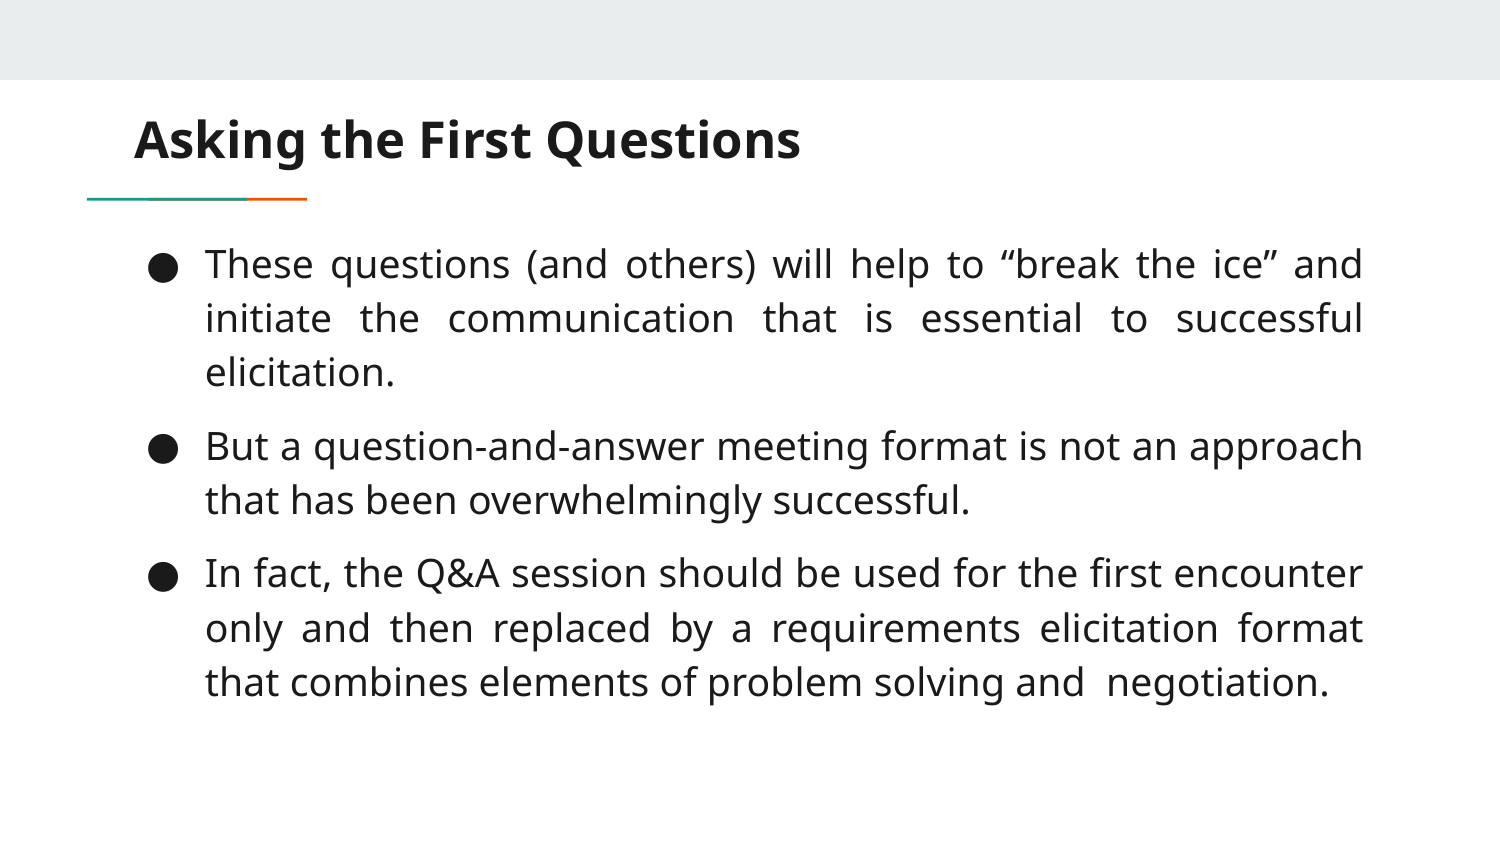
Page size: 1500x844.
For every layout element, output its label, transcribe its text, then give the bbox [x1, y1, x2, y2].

list These questions (and others) will help to “break the ice” and initiate the communication that is essential to successful elicitation. But a question-and-answer meeting format is not an approach that has been overwhelmingly successful. In fact, the Q&A session should be used for the first encounter only and then replaced by a requirements elicitation format that combines elements of problem solving and negotiation. [119, 217, 1381, 777]
title Asking the First Questions [119, 92, 1381, 183]
